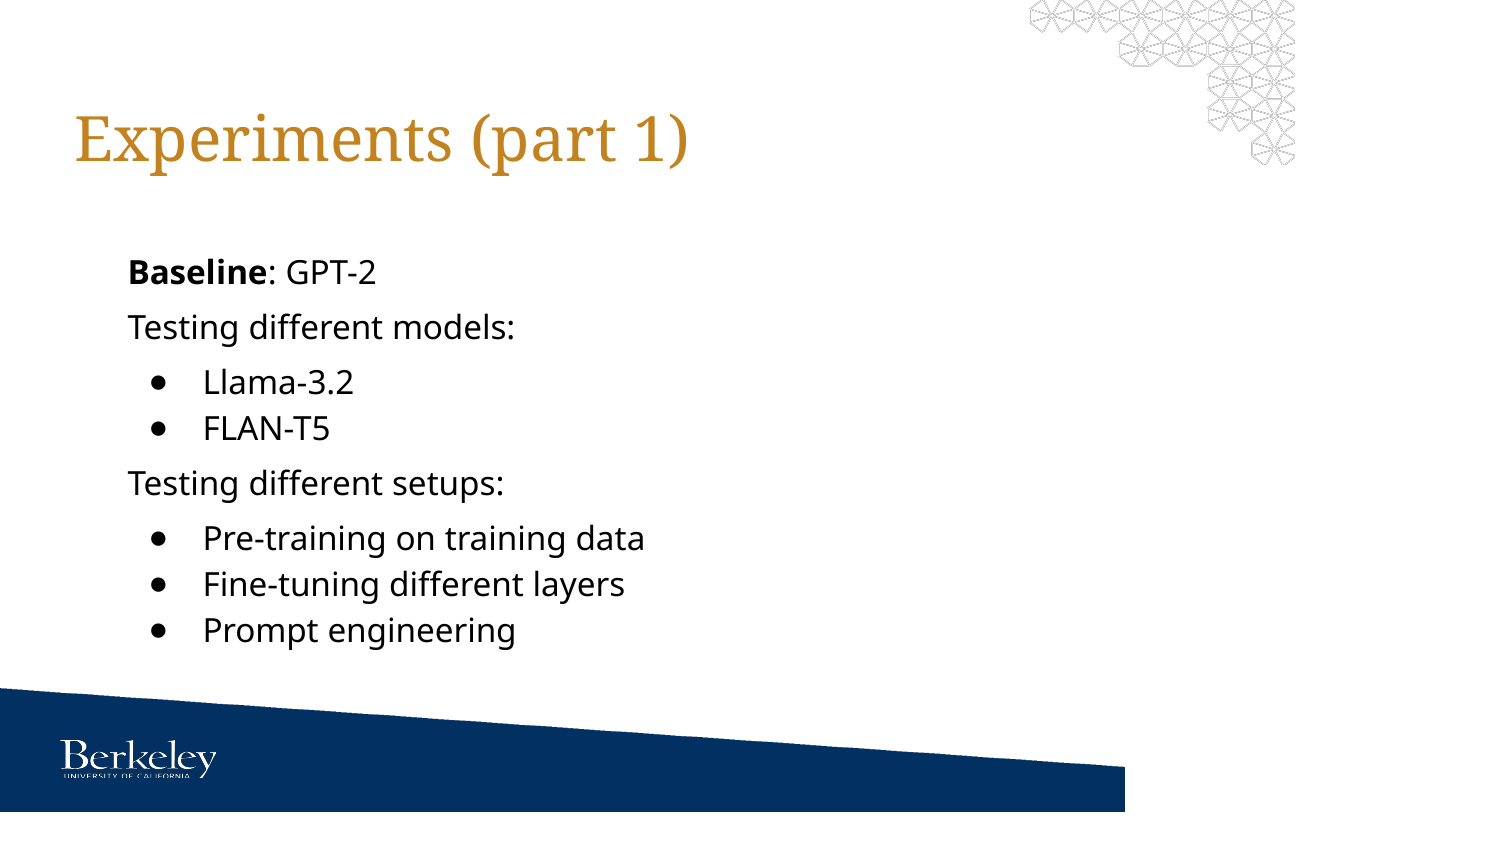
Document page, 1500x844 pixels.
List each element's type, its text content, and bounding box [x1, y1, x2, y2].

picture [0, 688, 1125, 812]
title Experiments (part 1) [59, 35, 1444, 238]
picture [1029, 0, 1295, 35]
subtitle Baseline: GPT-2 Testing different models: Llama-3.2 FLAN-T5 Testing different setups: Pre-training on training data Fine-tuning different layers Prompt engineering [112, 238, 1163, 696]
